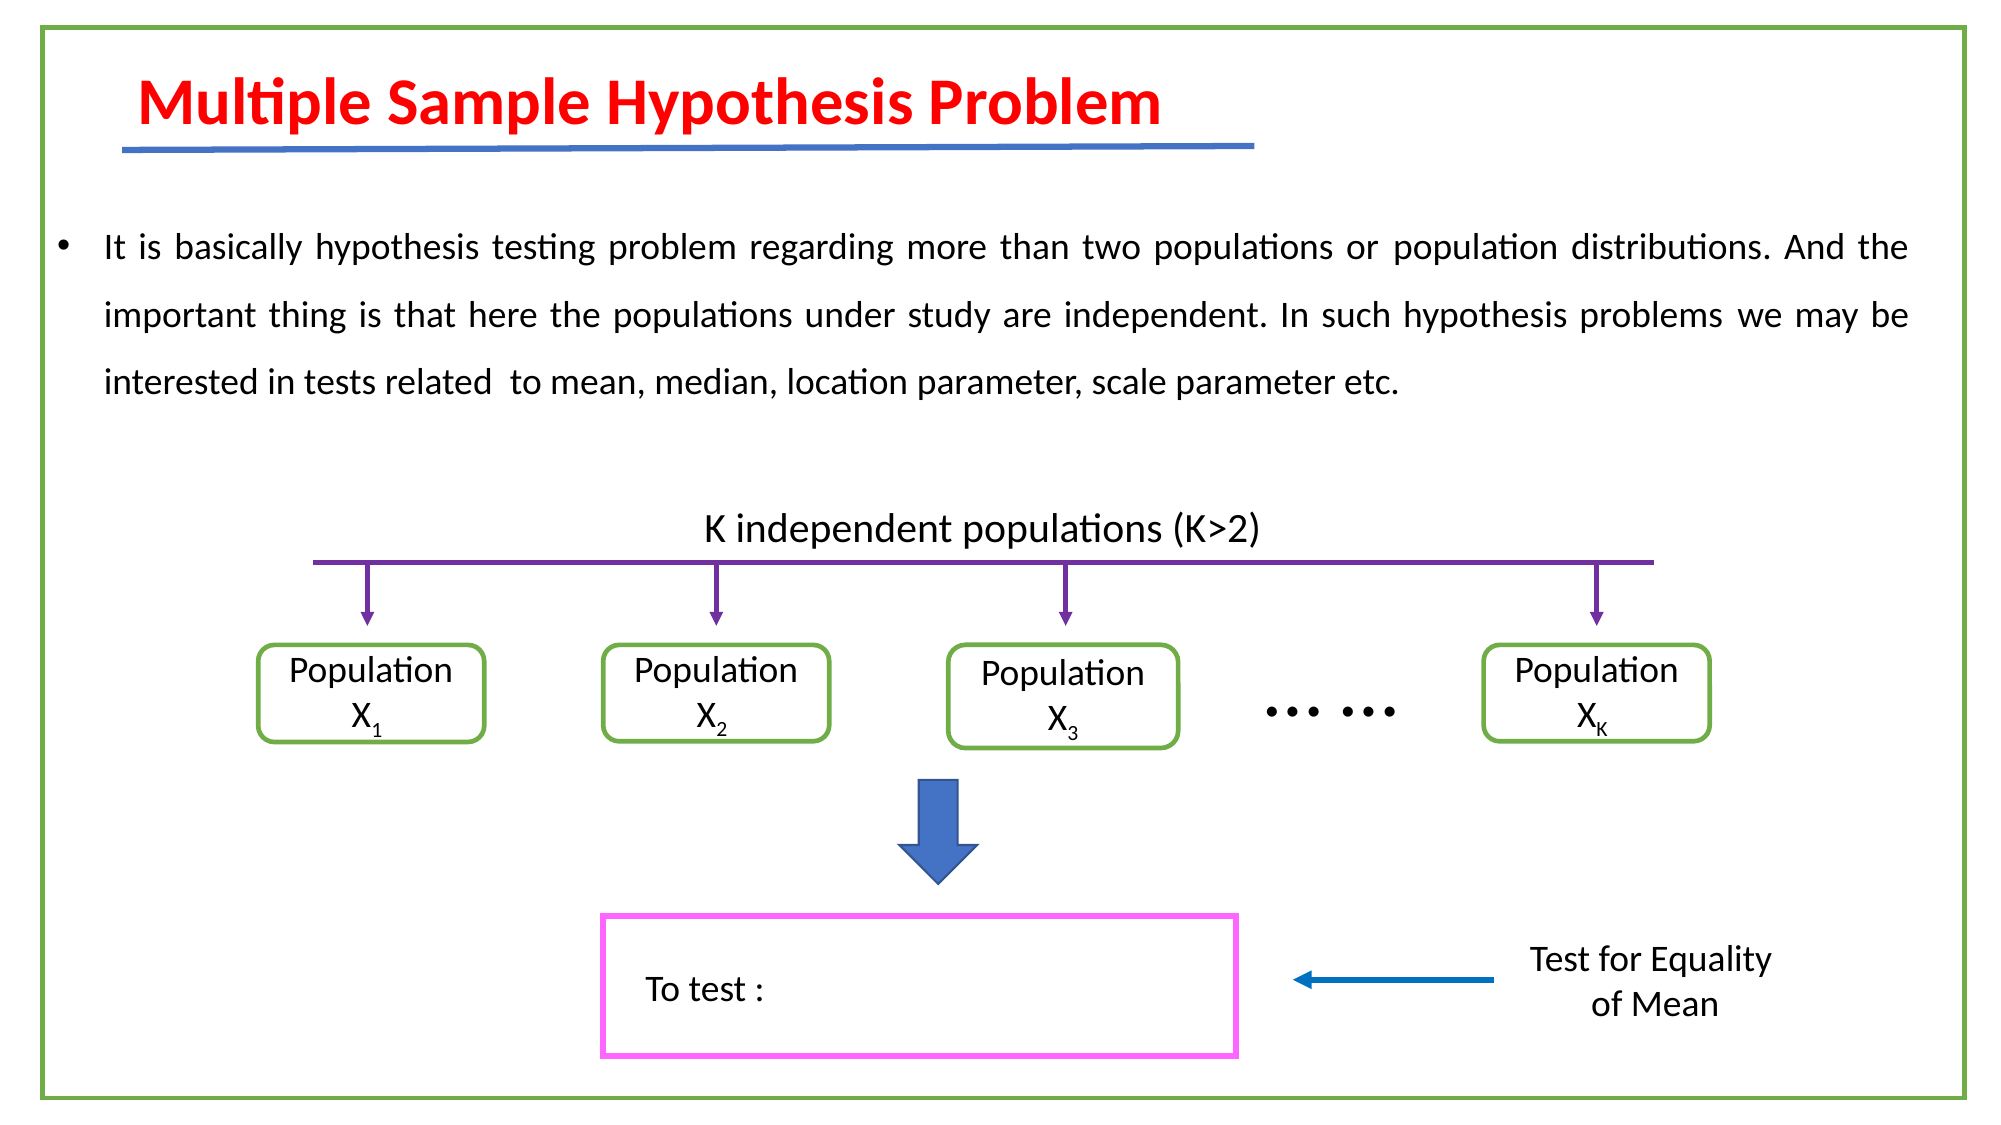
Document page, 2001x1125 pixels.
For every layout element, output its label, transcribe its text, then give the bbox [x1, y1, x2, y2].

text_box [896, 778, 980, 886]
text_box Multiple Sample Hypothesis Problem [122, 50, 1870, 145]
text_box Test for Equality of Mean [1514, 926, 1788, 1032]
text_box [602, 915, 1237, 1057]
text_box Population X2 [602, 643, 831, 743]
text_box Population X1 [257, 643, 486, 744]
text_box … … [1235, 625, 1427, 741]
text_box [122, 146, 1255, 150]
text_box Population XK [1482, 643, 1711, 743]
text_box K independent populations (K>2) [663, 492, 1303, 558]
text_box Population X3 [947, 643, 1180, 750]
text_box It is basically hypothesis testing problem regarding more than two populations or population distributions. And the important thing is that here the populations under study are independent. In such hypothesis problems we may be interested in tests related to mean, median, location parameter, scale parameter etc. [42, 124, 1924, 477]
text_box [41, 27, 1966, 1099]
